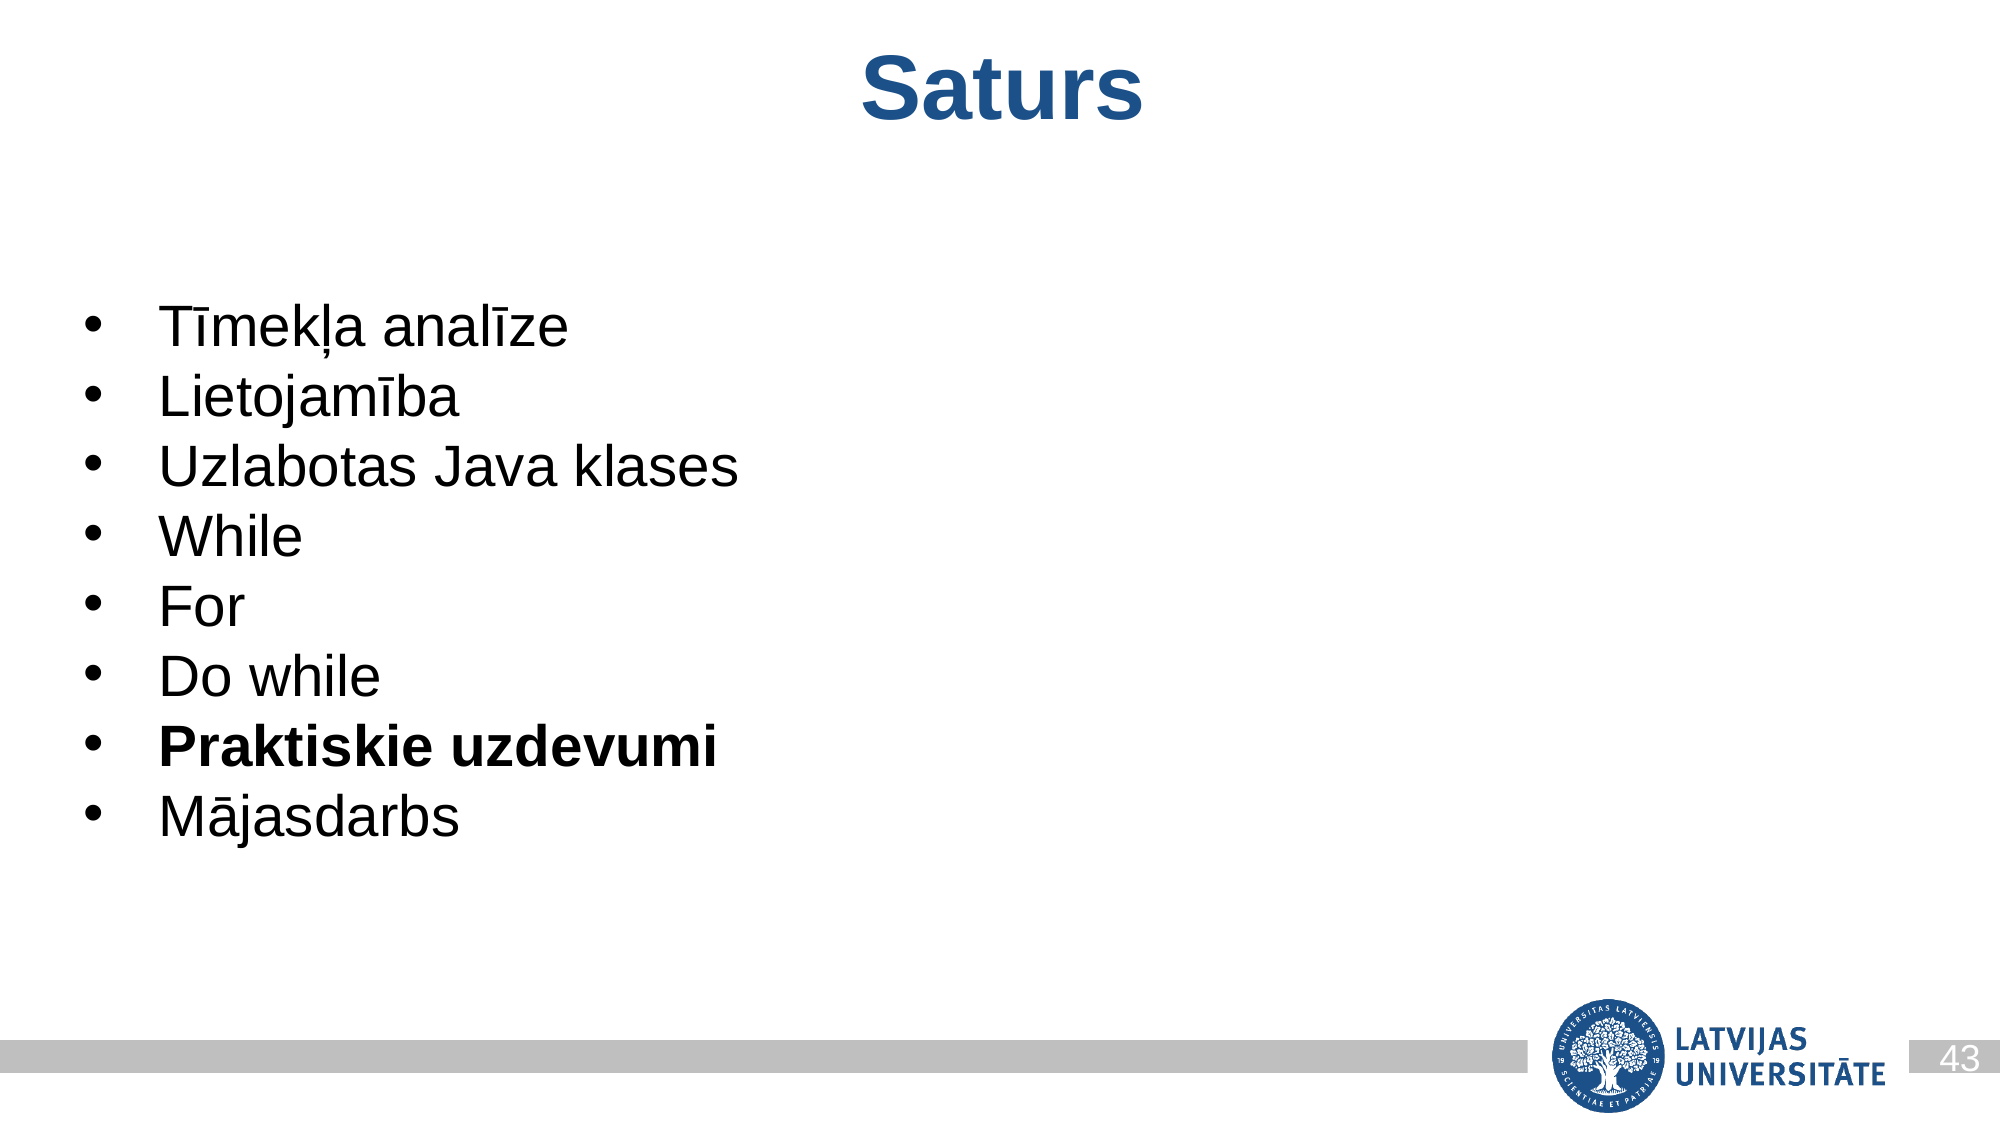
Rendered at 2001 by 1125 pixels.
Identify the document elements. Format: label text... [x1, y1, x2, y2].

slide_number 43 [1910, 1026, 2000, 1081]
picture [1552, 999, 1885, 1113]
text_box Saturs [68, 0, 1939, 181]
list Tīmekļa analīze Lietojamība Uzlabotas Java klases While For Do while Praktiskie uzdevumi Mājasdarbs [68, 280, 1975, 980]
